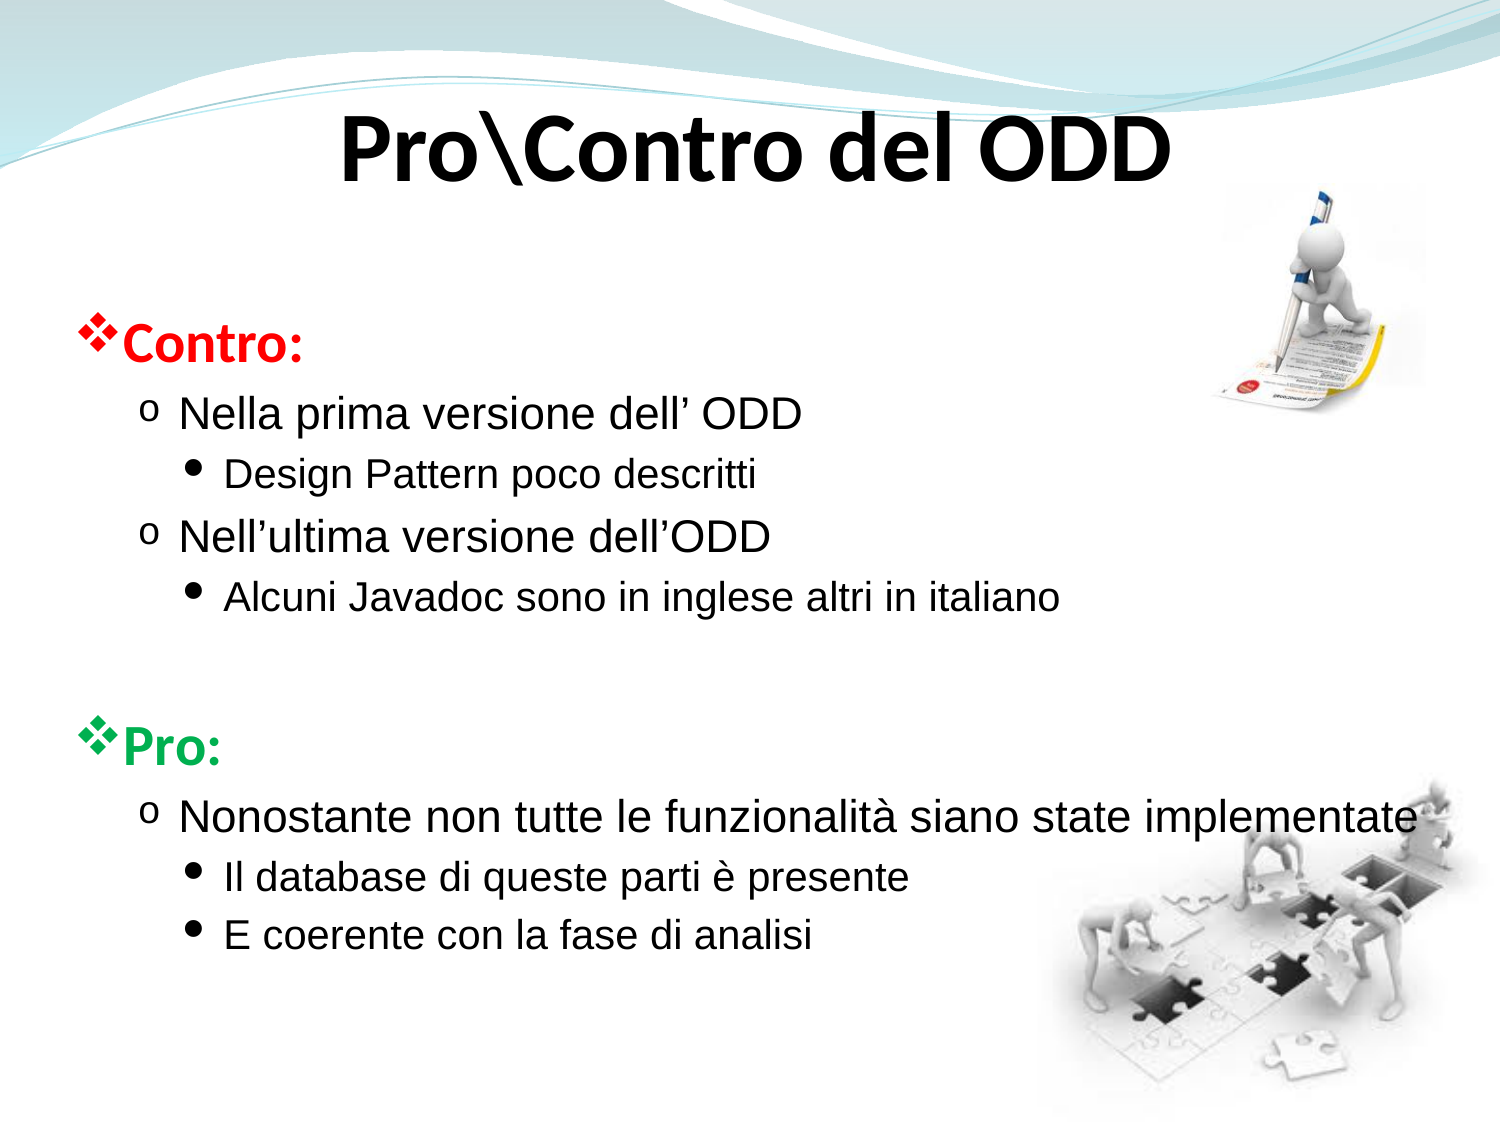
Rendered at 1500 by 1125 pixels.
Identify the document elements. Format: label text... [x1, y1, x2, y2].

text_box Contro: Nella prima versione dell’ ODD Design Pattern poco descritti Nell’ultima versione dell’ODD Alcuni Javadoc sono in inglese altri in italiano Pro: Nonostante non tutte le funzionalità siano state implementate Il database di queste parti è presente E coerente con la fase di analisi [58, 304, 1442, 1079]
text_box Pro\Contro del ODD [6, 73, 1500, 254]
picture [1202, 183, 1427, 426]
picture [1023, 758, 1500, 1122]
